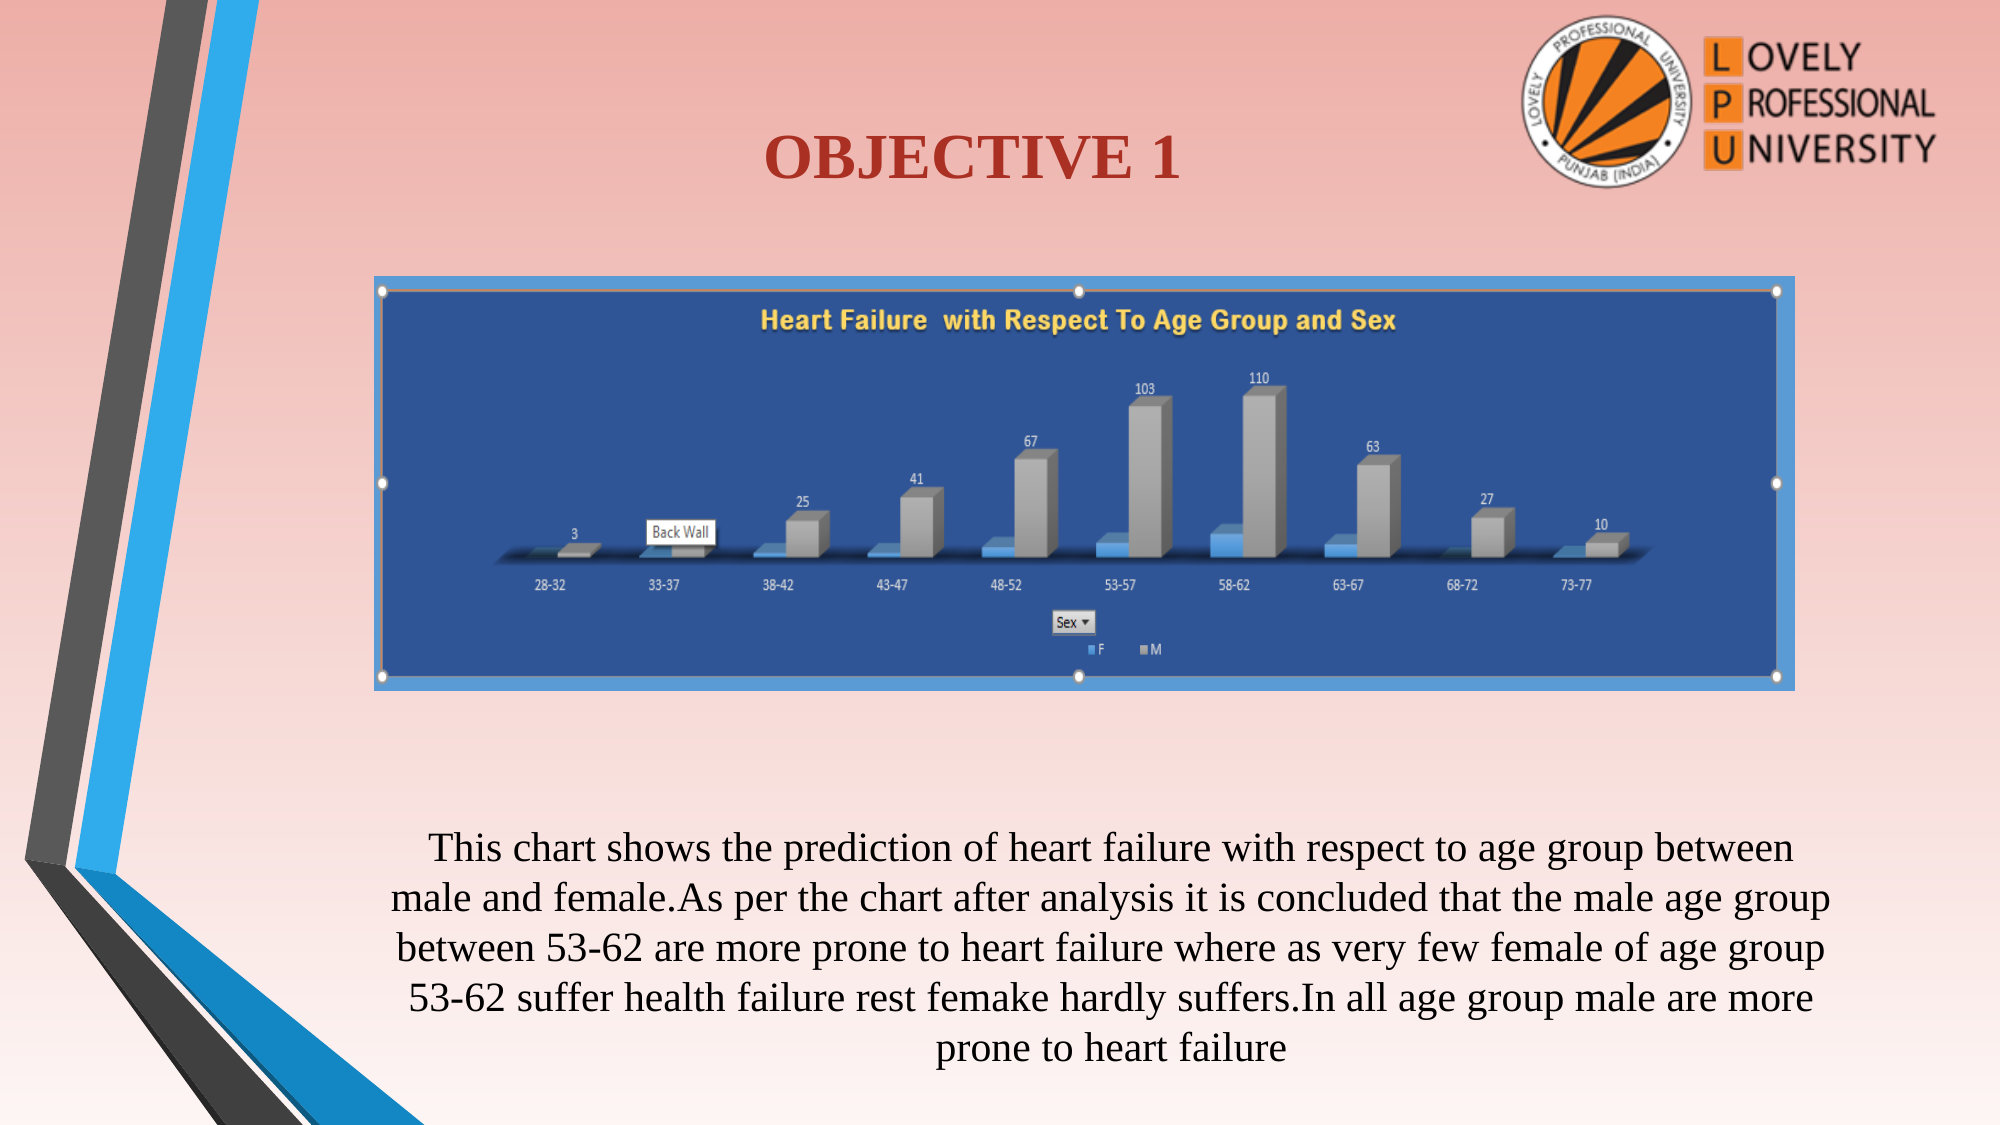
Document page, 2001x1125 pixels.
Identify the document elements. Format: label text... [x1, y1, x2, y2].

title OBJECTIVE 1 [151, 106, 1491, 200]
picture [373, 275, 1796, 691]
list This chart shows the prediction of heart failure with respect to age group between male and female.As per the chart after analysis it is concluded that the male age group between 53-62 are more prone to heart failure where as very few female of age group 53-62 suffer health failure rest femake hardly suffers.In all age group male are more prone to heart failure [374, 805, 1850, 1085]
picture [1491, 0, 2000, 232]
